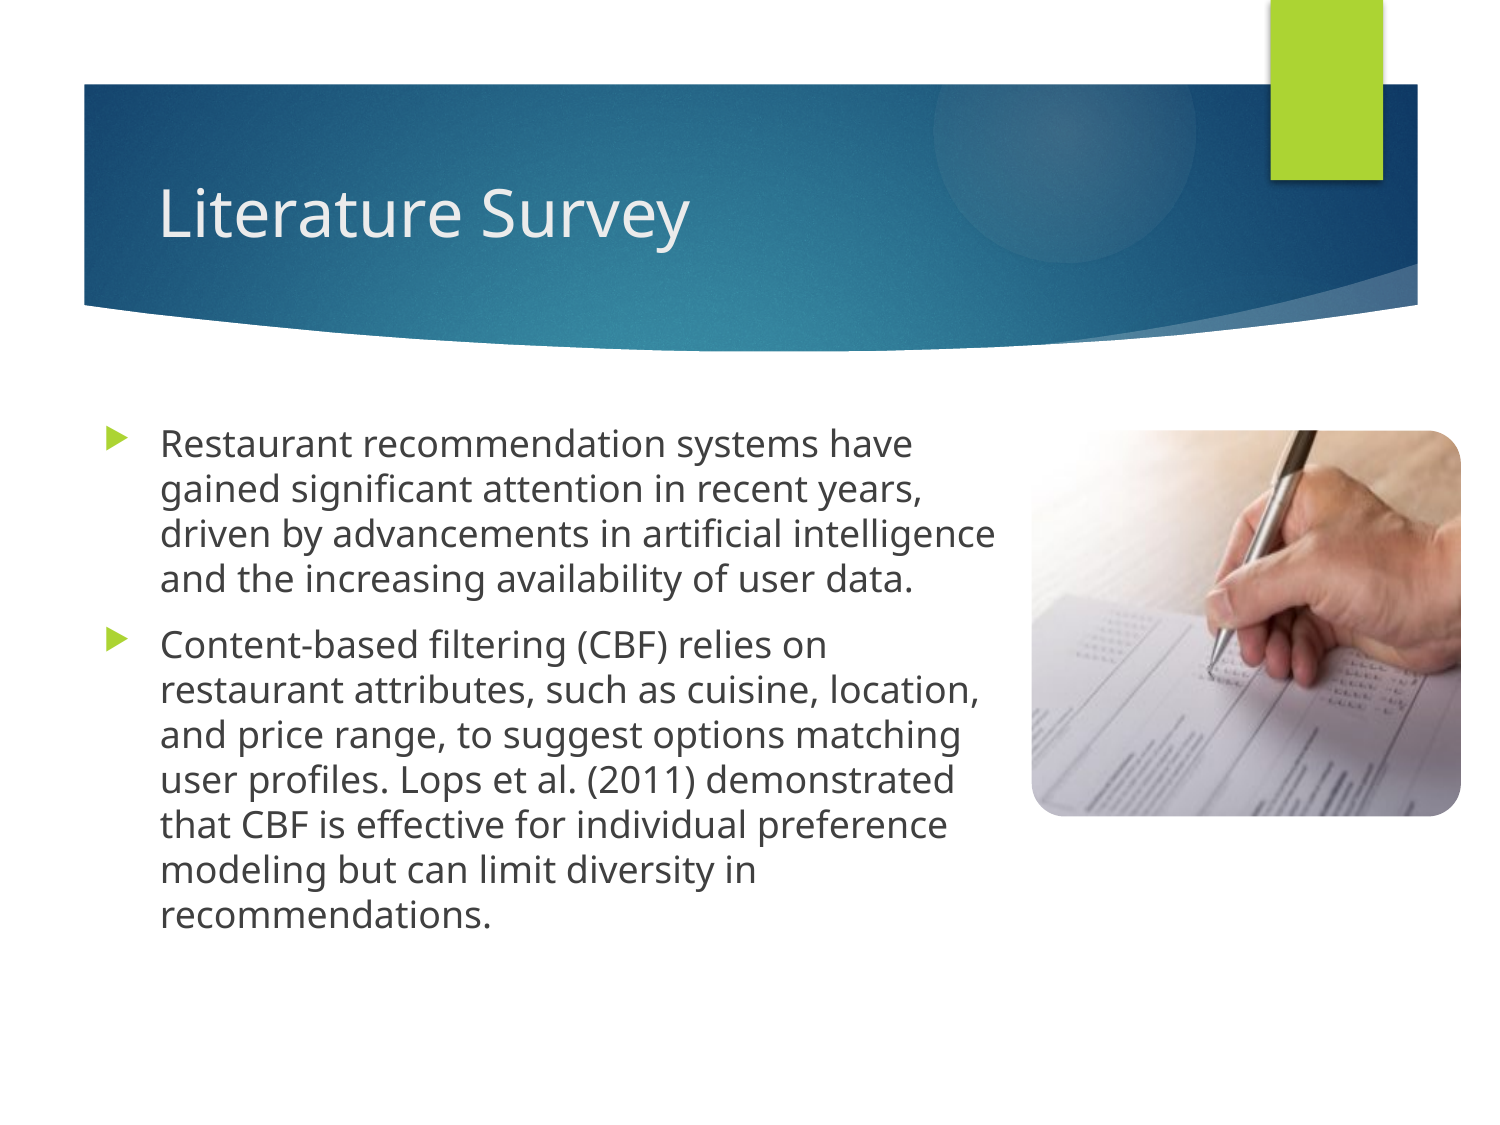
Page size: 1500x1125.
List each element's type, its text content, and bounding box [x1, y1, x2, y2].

list Restaurant recommendation systems have gained significant attention in recent years, driven by advancements in artificial intelligence and the increasing availability of user data. Content-based filtering (CBF) relies on restaurant attributes, such as cuisine, location, and price range, to suggest options matching user profiles. Lops et al. (2011) demonstrated that CBF is effective for individual preference modeling but can limit diversity in recommendations. [88, 412, 1032, 992]
title Literature Survey [142, 152, 1183, 269]
picture [1031, 430, 1462, 817]
